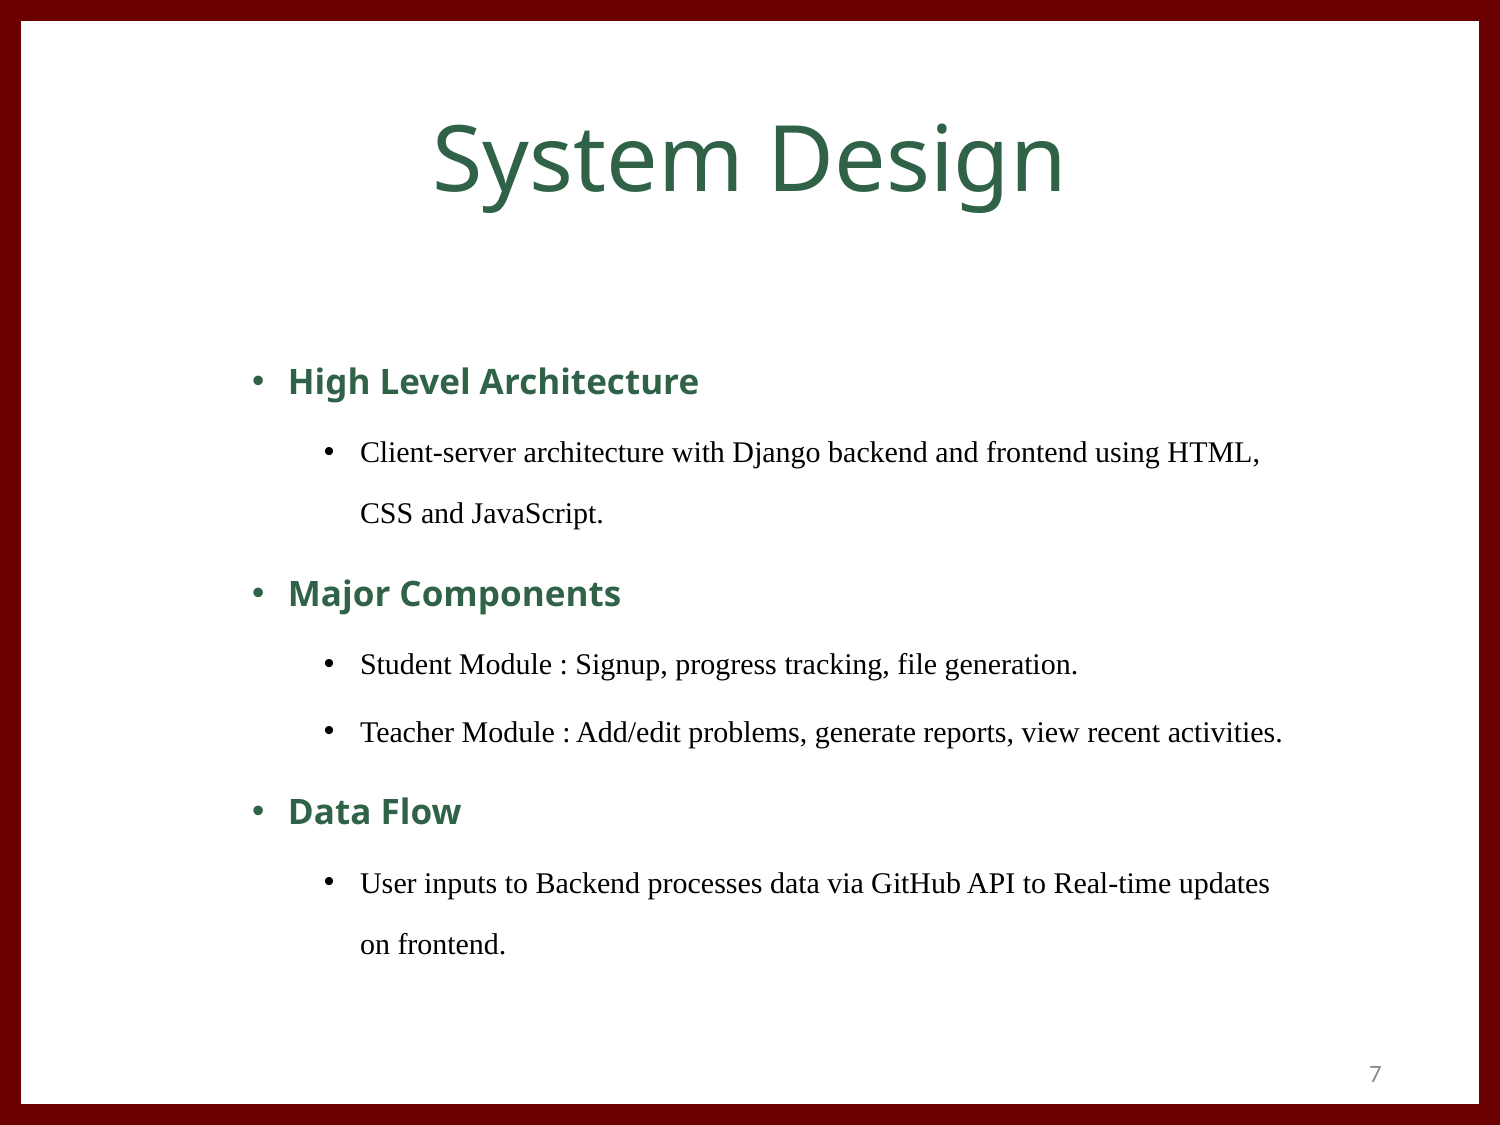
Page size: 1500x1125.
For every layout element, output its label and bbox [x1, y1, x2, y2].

text_box [0, 0, 1500, 1125]
